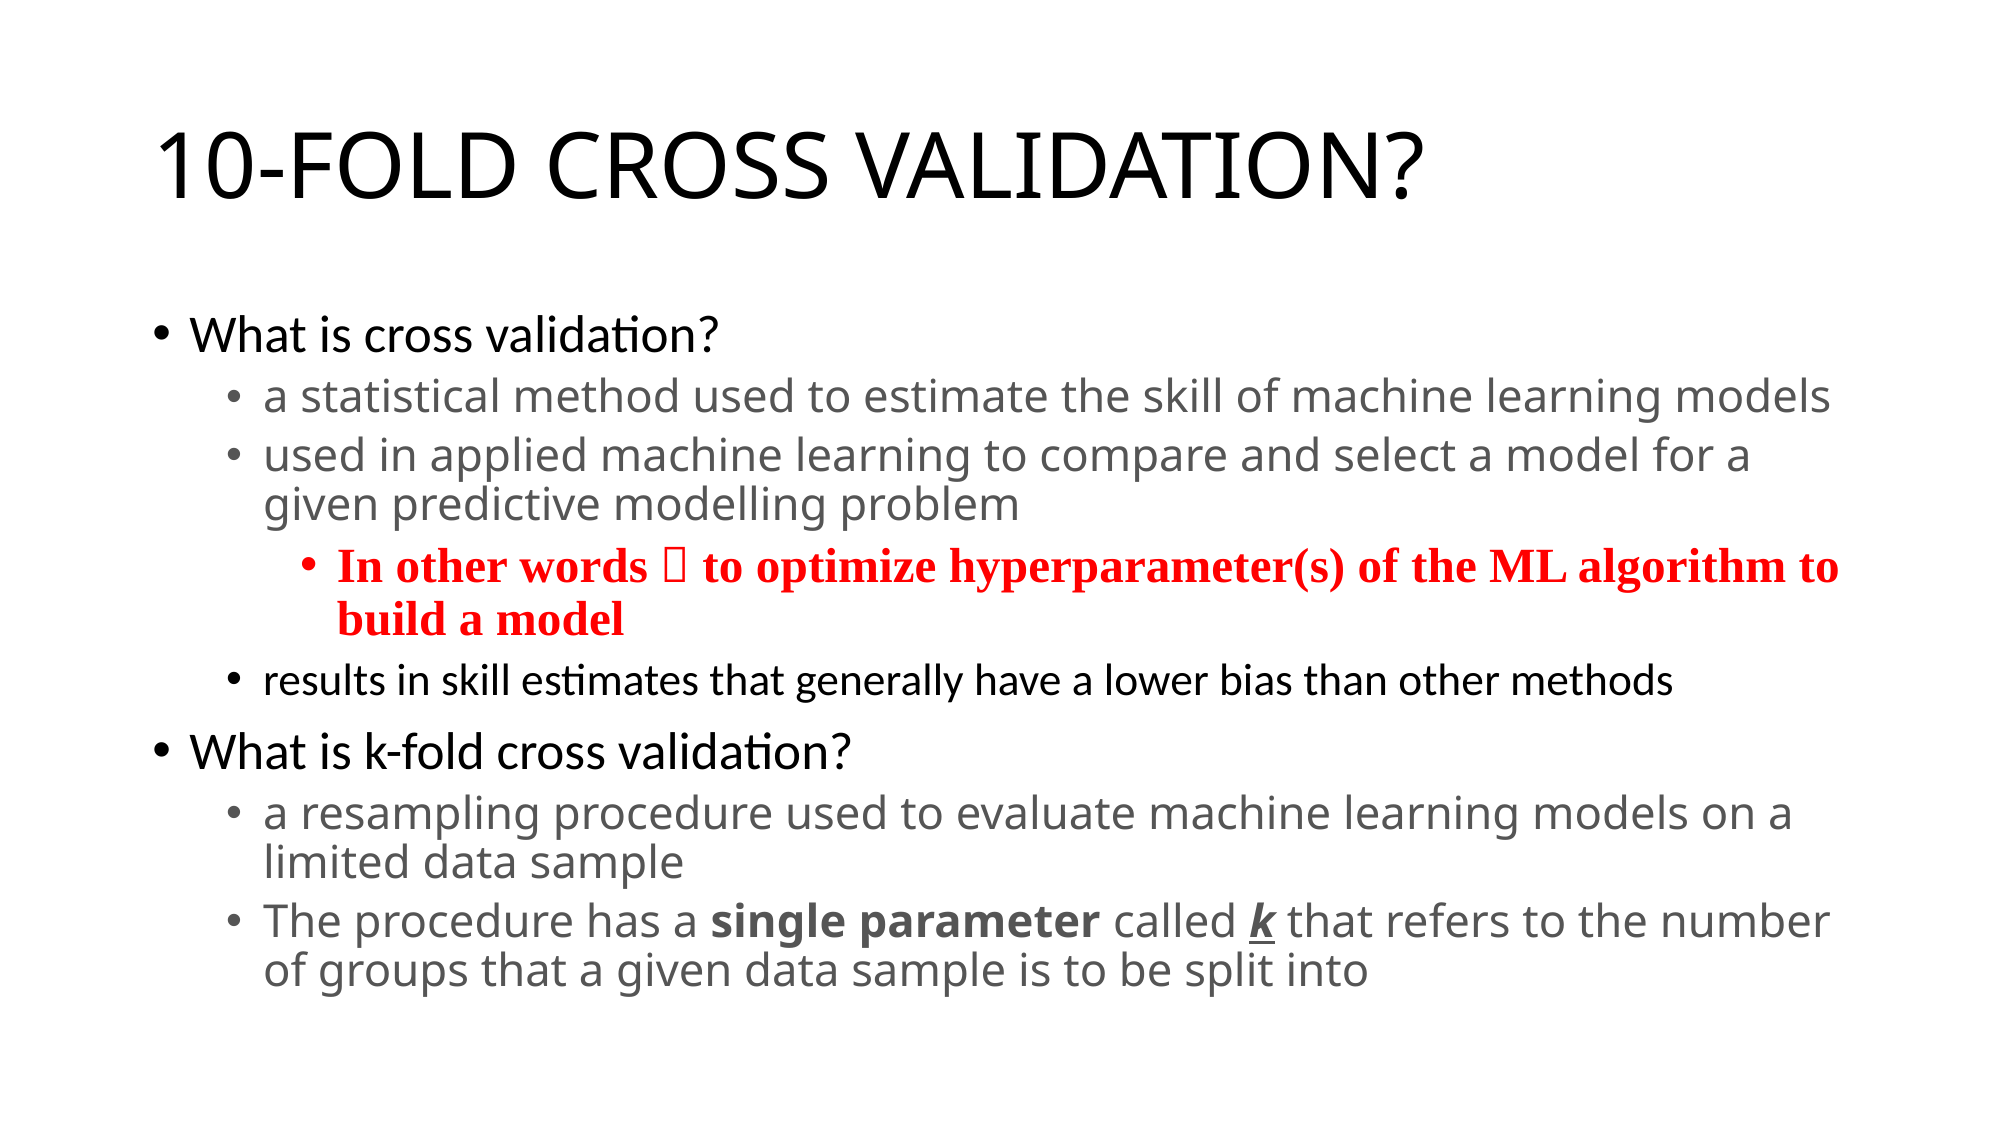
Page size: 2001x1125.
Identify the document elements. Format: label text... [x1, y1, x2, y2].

title 10-FOLD CROSS VALIDATION? [137, 59, 1863, 278]
list What is cross validation? a statistical method used to estimate the skill of machine learning models used in applied machine learning to compare and select a model for a given predictive modelling problem In other words  to optimize hyperparameter(s) of the ML algorithm to build a model results in skill estimates that generally have a lower bias than other methods What is k-fold cross validation? a resampling procedure used to evaluate machine learning models on a limited data sample The procedure has a single parameter called k that refers to the number of groups that a given data sample is to be split into [137, 299, 1863, 1014]
